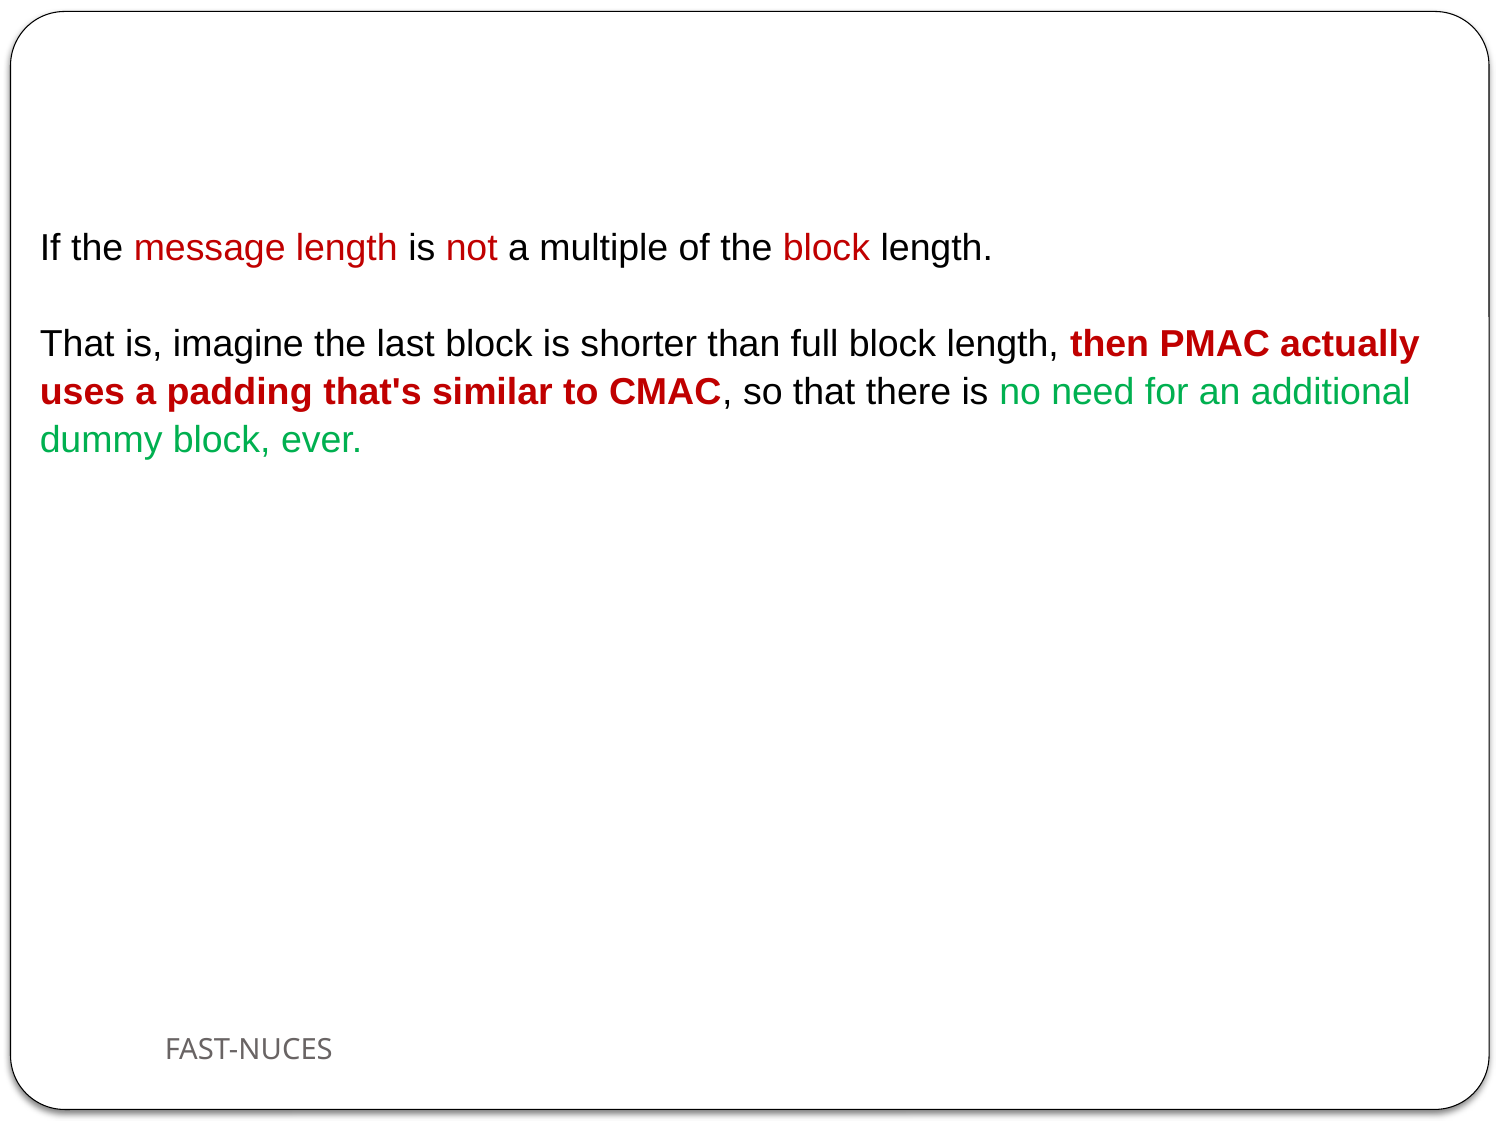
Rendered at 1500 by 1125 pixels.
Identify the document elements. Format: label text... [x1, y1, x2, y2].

footer FAST-NUCES [150, 1012, 800, 1088]
text_box If the message length is not a multiple of the block length. That is, imagine the last block is shorter than full block length, then PMAC actually uses a padding that's similar to CMAC, so that there is no need for an additional dummy block, ever. [24, 212, 1475, 468]
